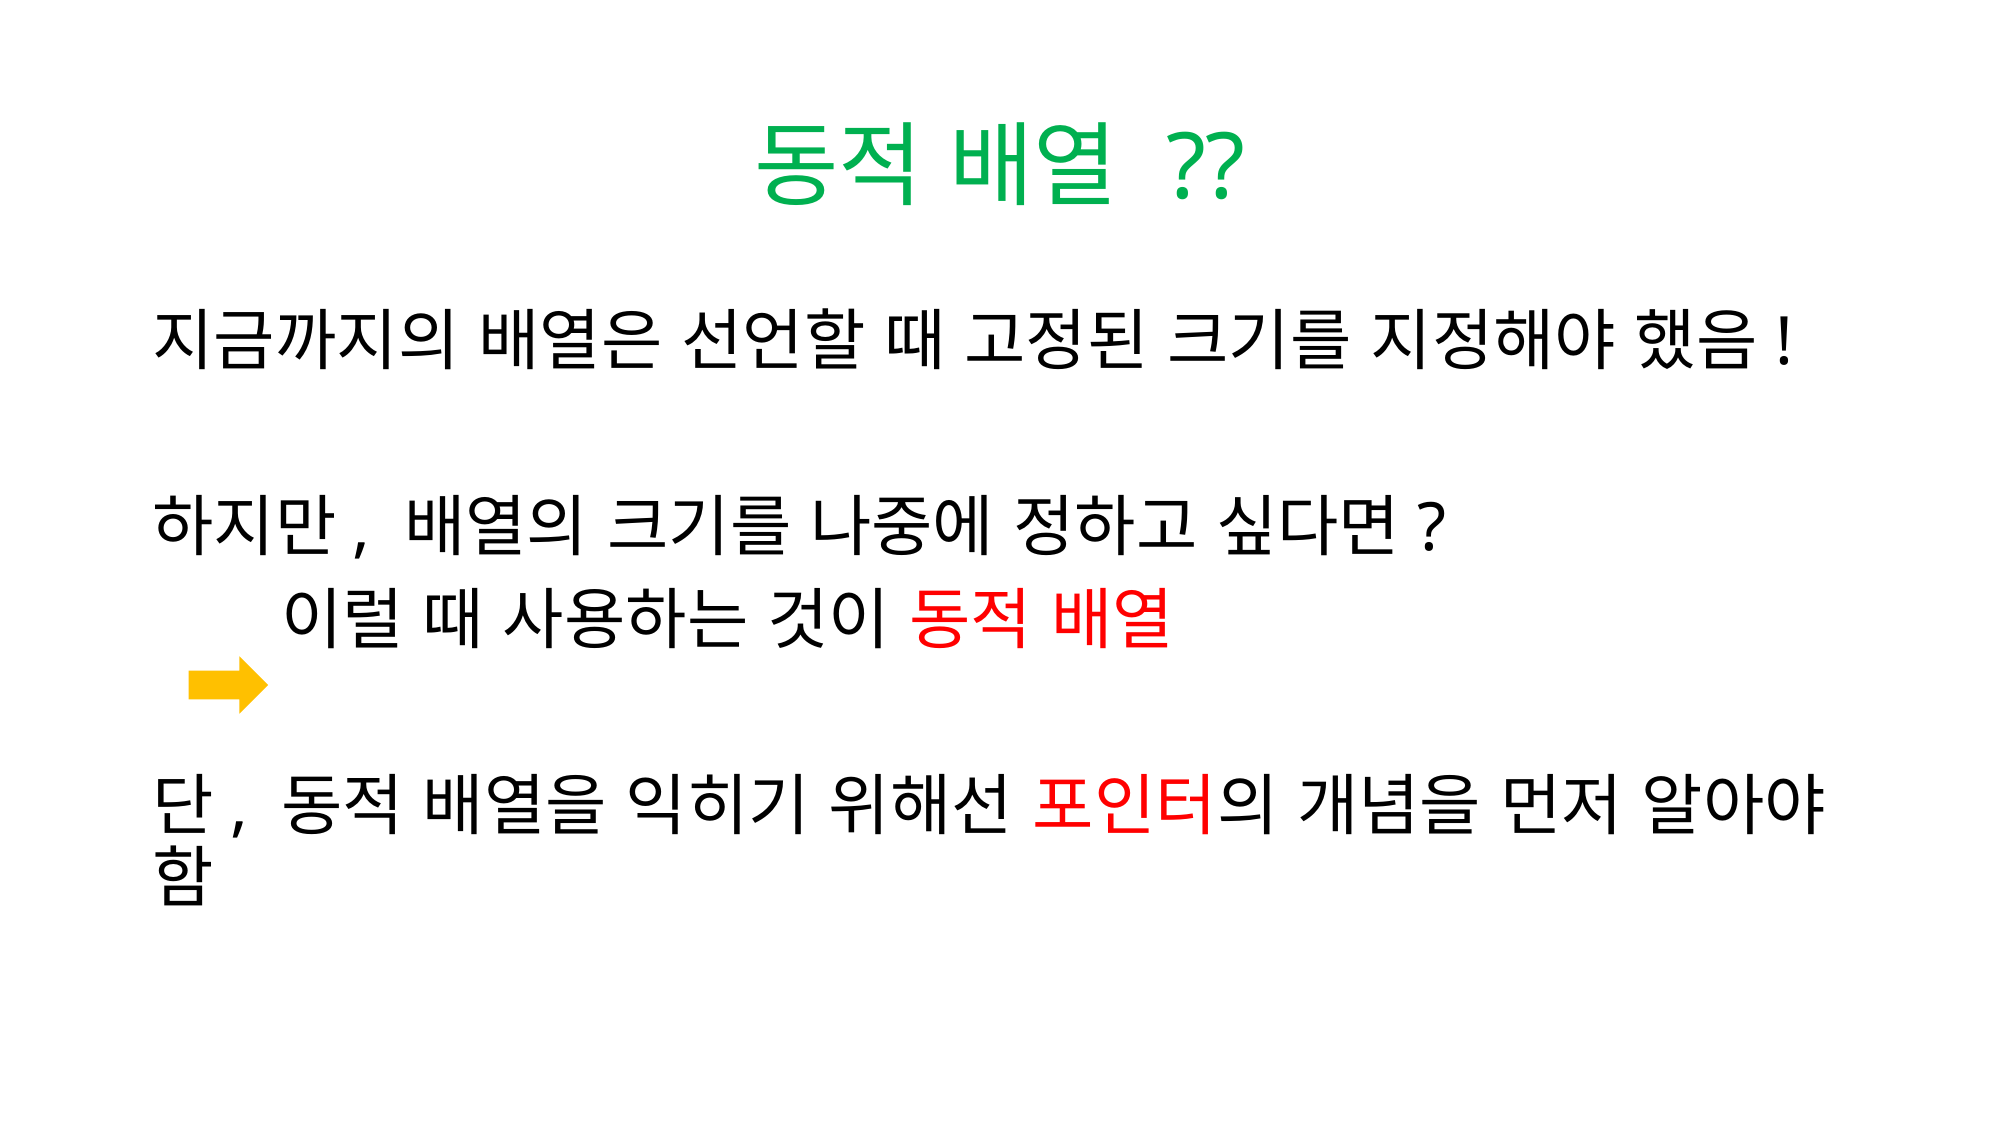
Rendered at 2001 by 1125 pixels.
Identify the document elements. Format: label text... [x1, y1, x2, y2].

text_box [187, 653, 270, 717]
list 지금까지의 배열은 선언할 때 고정된 크기를 지정해야 했음! 하지만, 배열의 크기를 나중에 정하고 싶다면? 이럴 때 사용하는 것이 동적 배열 단, 동적 배열을 익히기 위해선 포인터의 개념을 먼저 알아야 함 [137, 299, 1863, 1014]
title 동적 배열 ?? [137, 59, 1863, 278]
